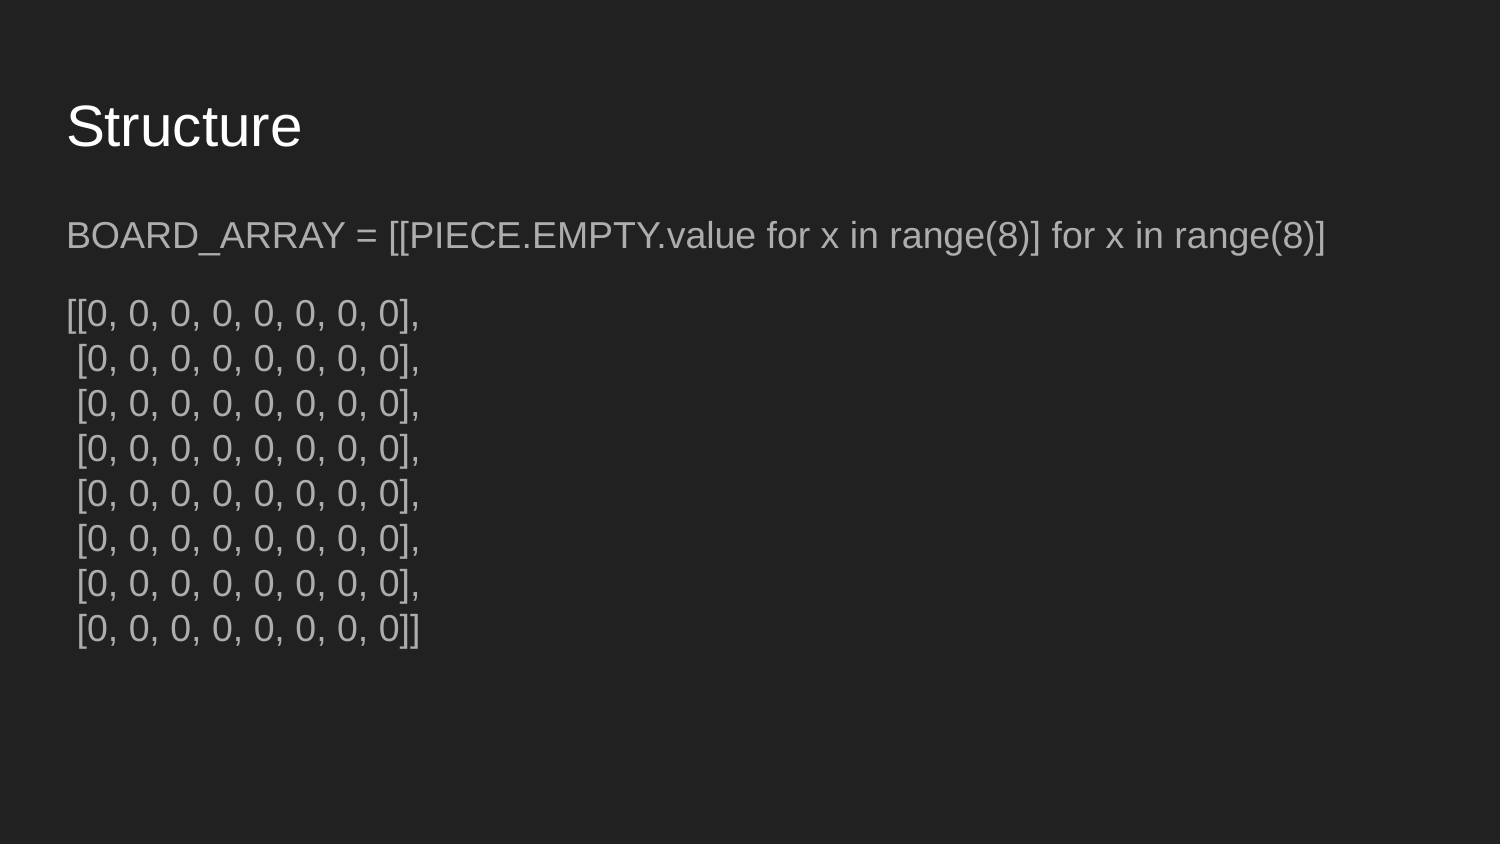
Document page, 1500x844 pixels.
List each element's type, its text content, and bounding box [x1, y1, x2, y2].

list BOARD_ARRAY = [[PIECE.EMPTY.value for x in range(8)] for x in range(8)] [[0, 0, 0, 0, 0, 0, 0, 0], [0, 0, 0, 0, 0, 0, 0, 0], [0, 0, 0, 0, 0, 0, 0, 0], [0, 0, 0, 0, 0, 0, 0, 0], [0, 0, 0, 0, 0, 0, 0, 0], [0, 0, 0, 0, 0, 0, 0, 0], [0, 0, 0, 0, 0, 0, 0, 0], [0, 0, 0, 0, 0, 0, 0, 0]] [51, 189, 1449, 750]
title Structure [51, 72, 1449, 167]
